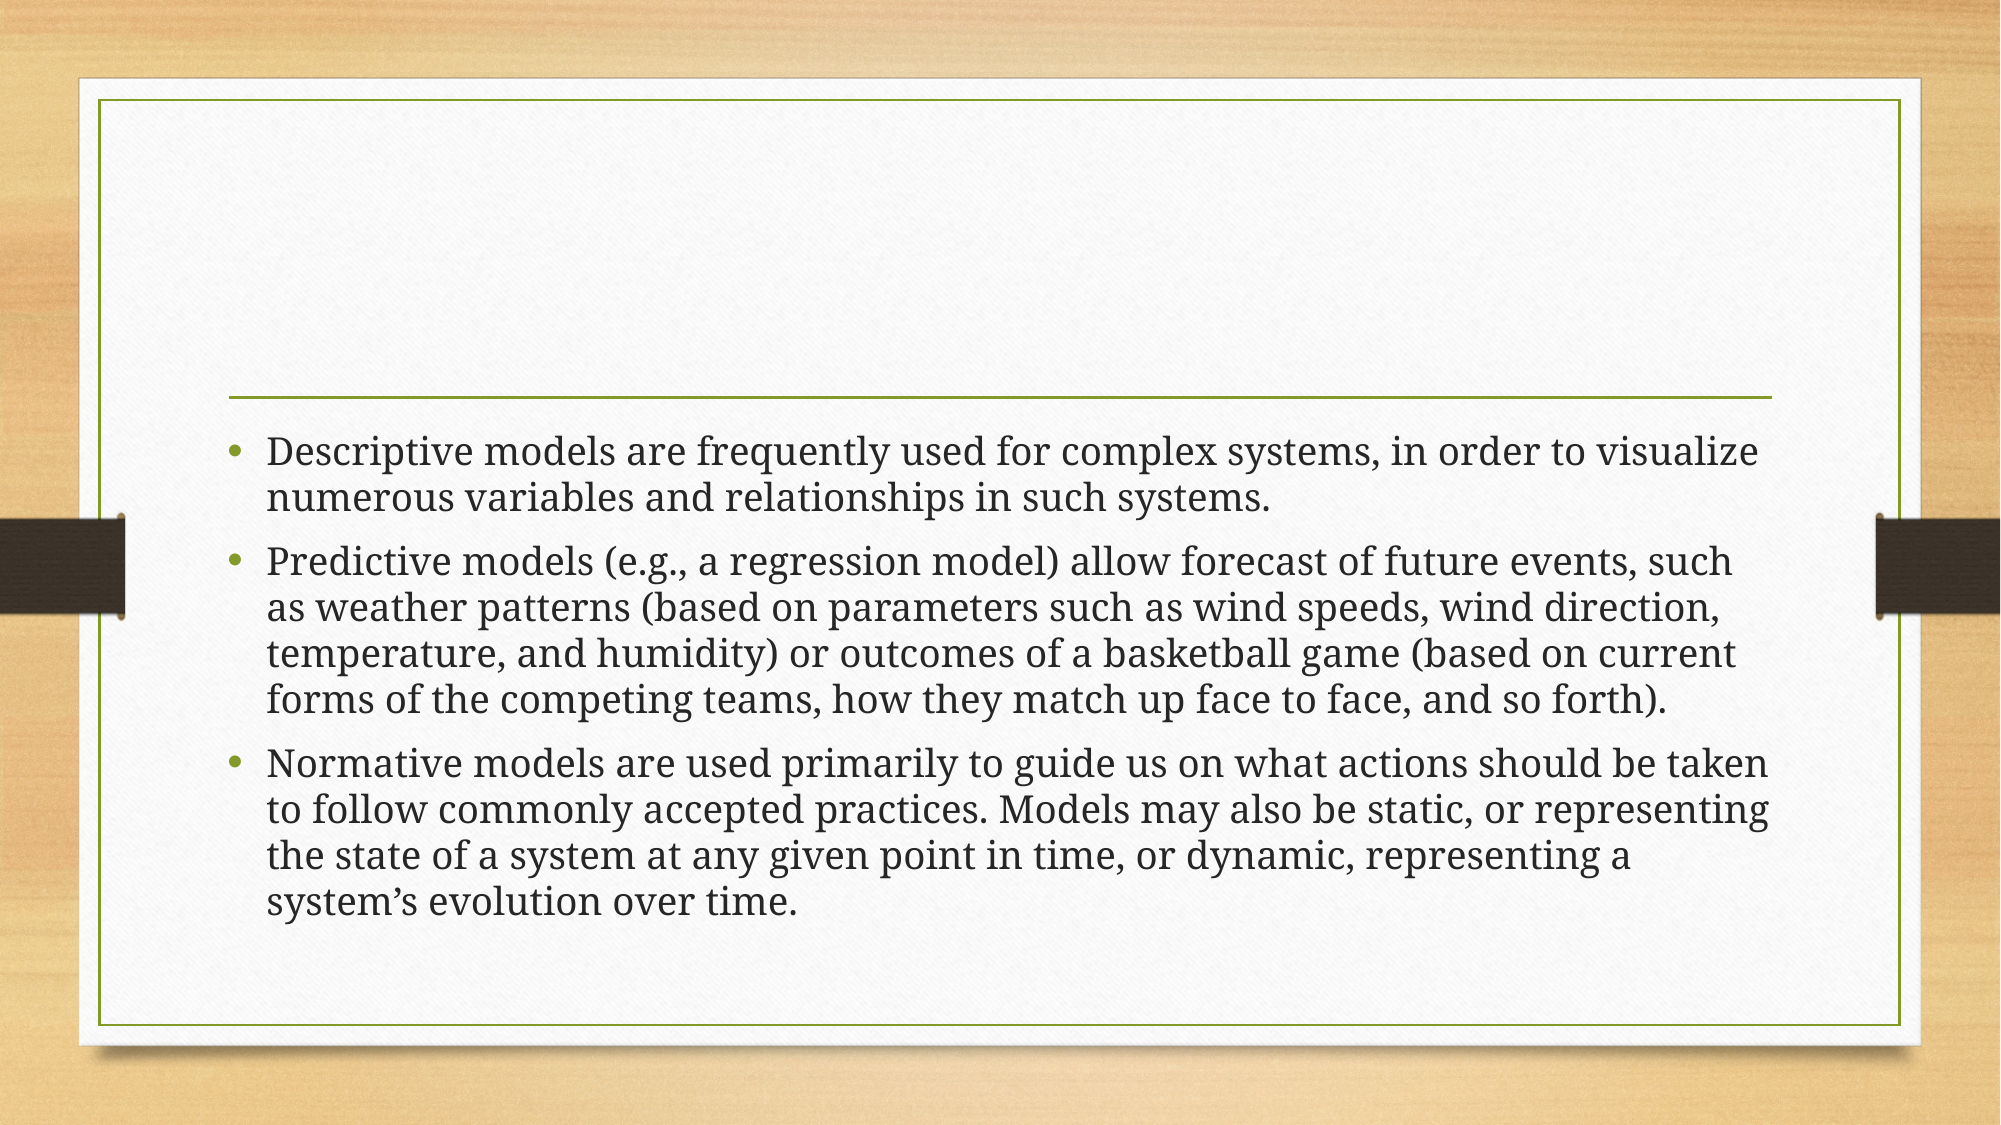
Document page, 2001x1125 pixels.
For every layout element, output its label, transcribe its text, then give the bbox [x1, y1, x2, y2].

picture [0, 0, 2001, 1125]
list Descriptive models are frequently used for complex systems, in order to visualize numerous variables and relationships in such systems. Predictive models (e.g., a regression model) allow forecast of future events, such as weather patterns (based on parameters such as wind speeds, wind direction, temperature, and humidity) or outcomes of a basketball game (based on current forms of the competing teams, how they match up face to face, and so forth). Normative models are used primarily to guide us on what actions should be taken to follow commonly accepted practices. Models may also be static, or representing the state of a system at any given point in time, or dynamic, representing a system’s evolution over time. [212, 419, 1788, 964]
